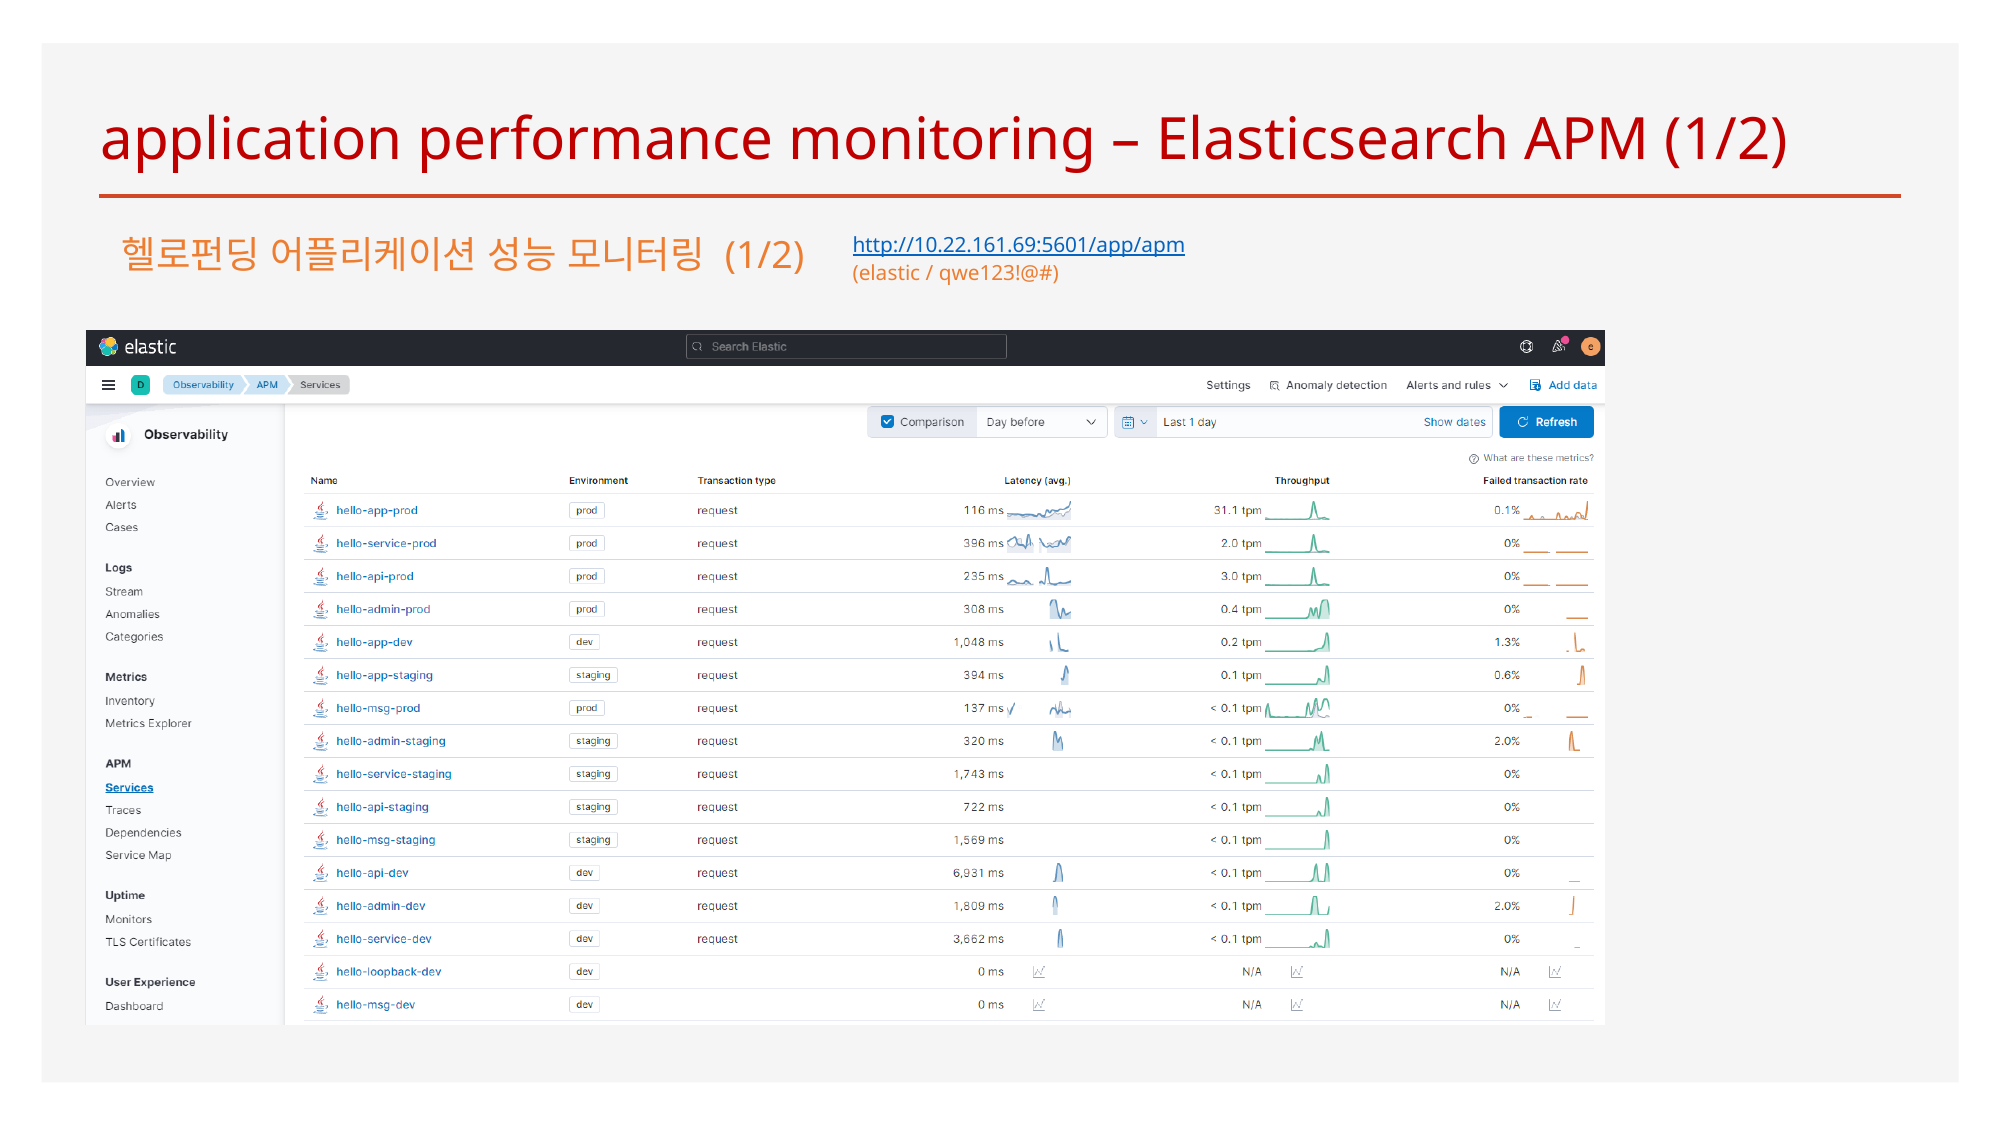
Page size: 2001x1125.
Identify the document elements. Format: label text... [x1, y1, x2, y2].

title application performance monitoring – Elasticsearch APM (1/2) [85, 73, 1851, 179]
text_box 헬로펀딩 어플리케이션 성능 모니터링 (1/2) [107, 224, 820, 284]
picture [85, 330, 1605, 1025]
text_box http://10.22.161.69:5601/app/apm (elastic / qwe123!@#) [837, 224, 1201, 293]
